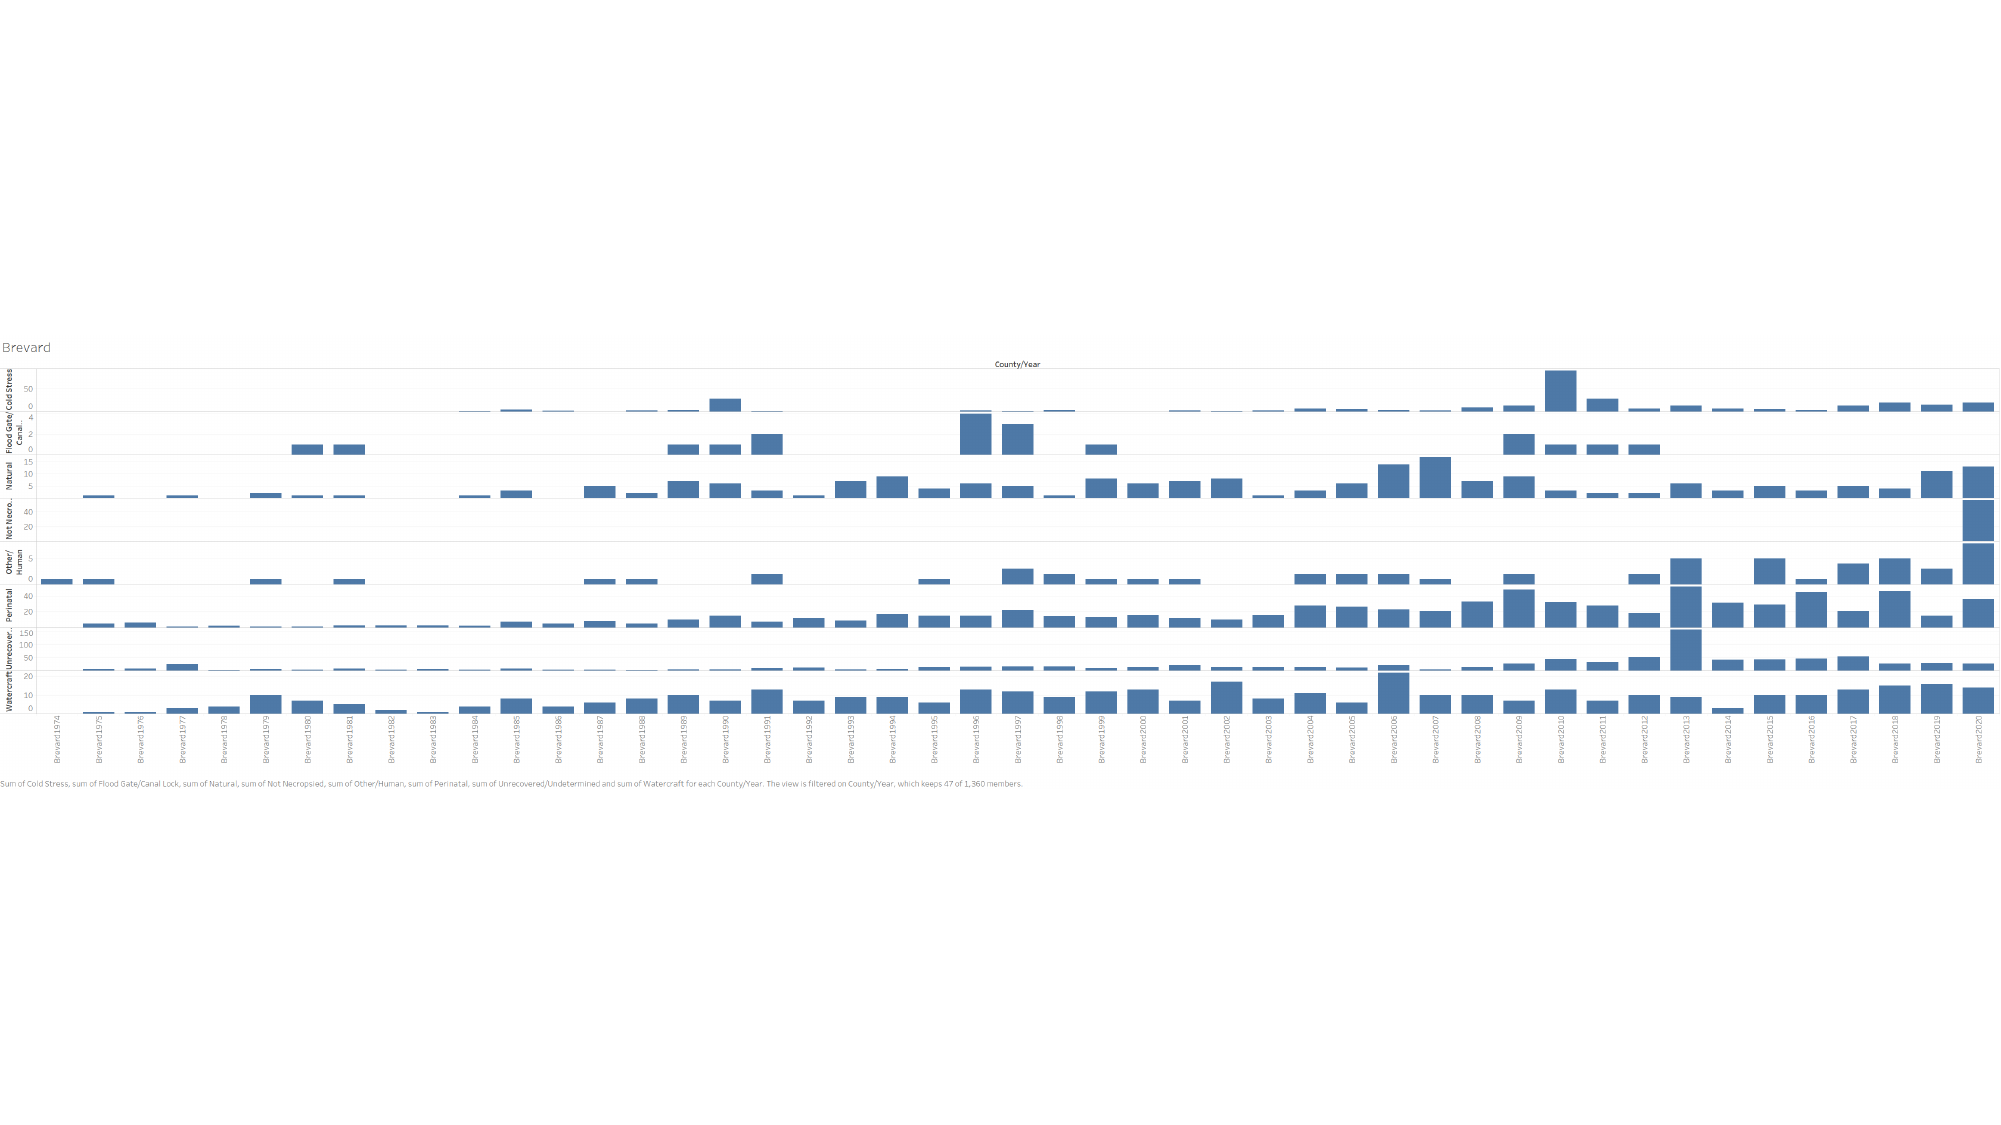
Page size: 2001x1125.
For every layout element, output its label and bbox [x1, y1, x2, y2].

picture [0, 335, 2000, 789]
